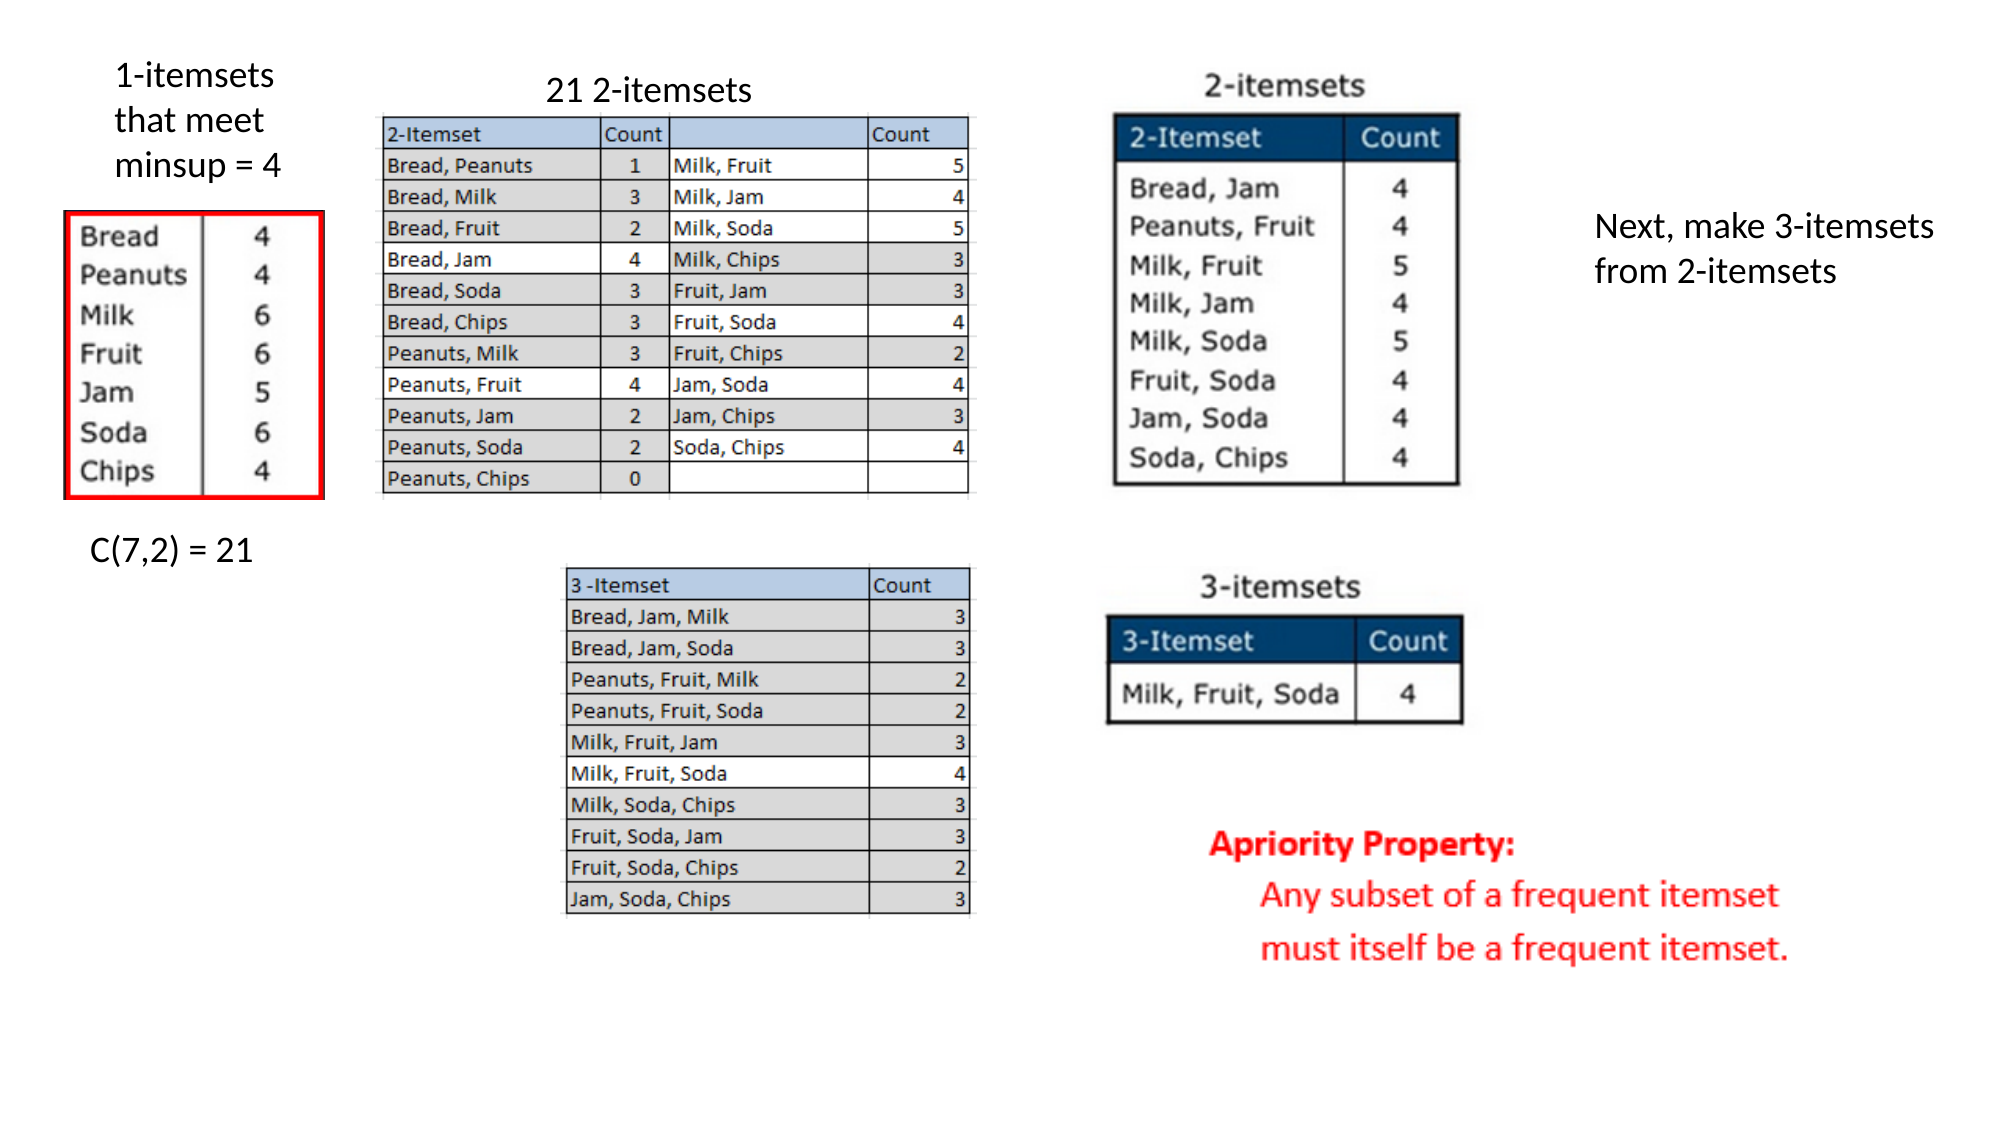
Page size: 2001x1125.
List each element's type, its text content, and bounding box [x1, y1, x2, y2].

picture [560, 563, 977, 919]
text_box 21 2-itemsets [530, 57, 768, 112]
picture [63, 210, 325, 500]
picture [374, 112, 977, 500]
text_box C(7,2) = 21 [75, 518, 269, 578]
text_box Next, make 3-itemsets from 2-itemsets [1579, 193, 1950, 299]
picture [1099, 57, 1482, 500]
text_box 1-itemsets that meet minsup = 4 [99, 42, 297, 192]
picture [1203, 807, 1798, 983]
picture [1095, 566, 1484, 742]
